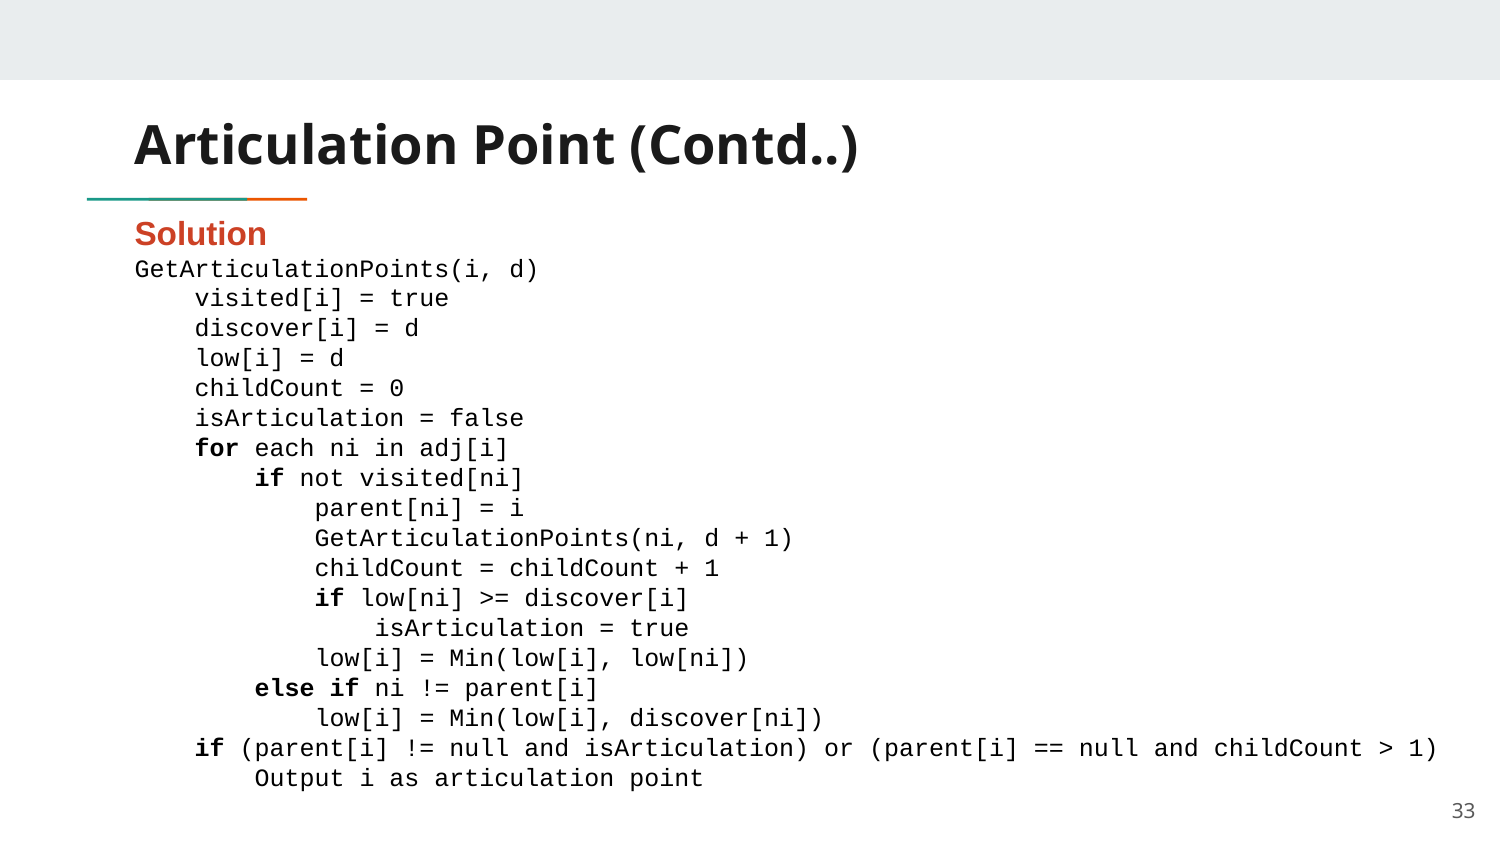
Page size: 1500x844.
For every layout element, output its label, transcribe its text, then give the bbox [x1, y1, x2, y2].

title Articulation Point (Contd..) [119, 95, 1381, 183]
slide_number 33 [1400, 779, 1491, 844]
list Solution GetArticulationPoints(i, d) visited[i] = true discover[i] = d low[i] = d childCount = 0 isArticulation = false for each ni in adj[i] if not visited[ni] parent[ni] = i GetArticulationPoints(ni, d + 1) childCount = childCount + 1 if low[ni] >= discover[i] isArticulation = true low[i] = Min(low[i], low[ni]) else if ni != parent[i] low[i] = Min(low[i], discover[ni]) if (parent[i] != null and isArticulation) or (parent[i] == null and childCount > 1) Output i as articulation point [119, 191, 1469, 578]
